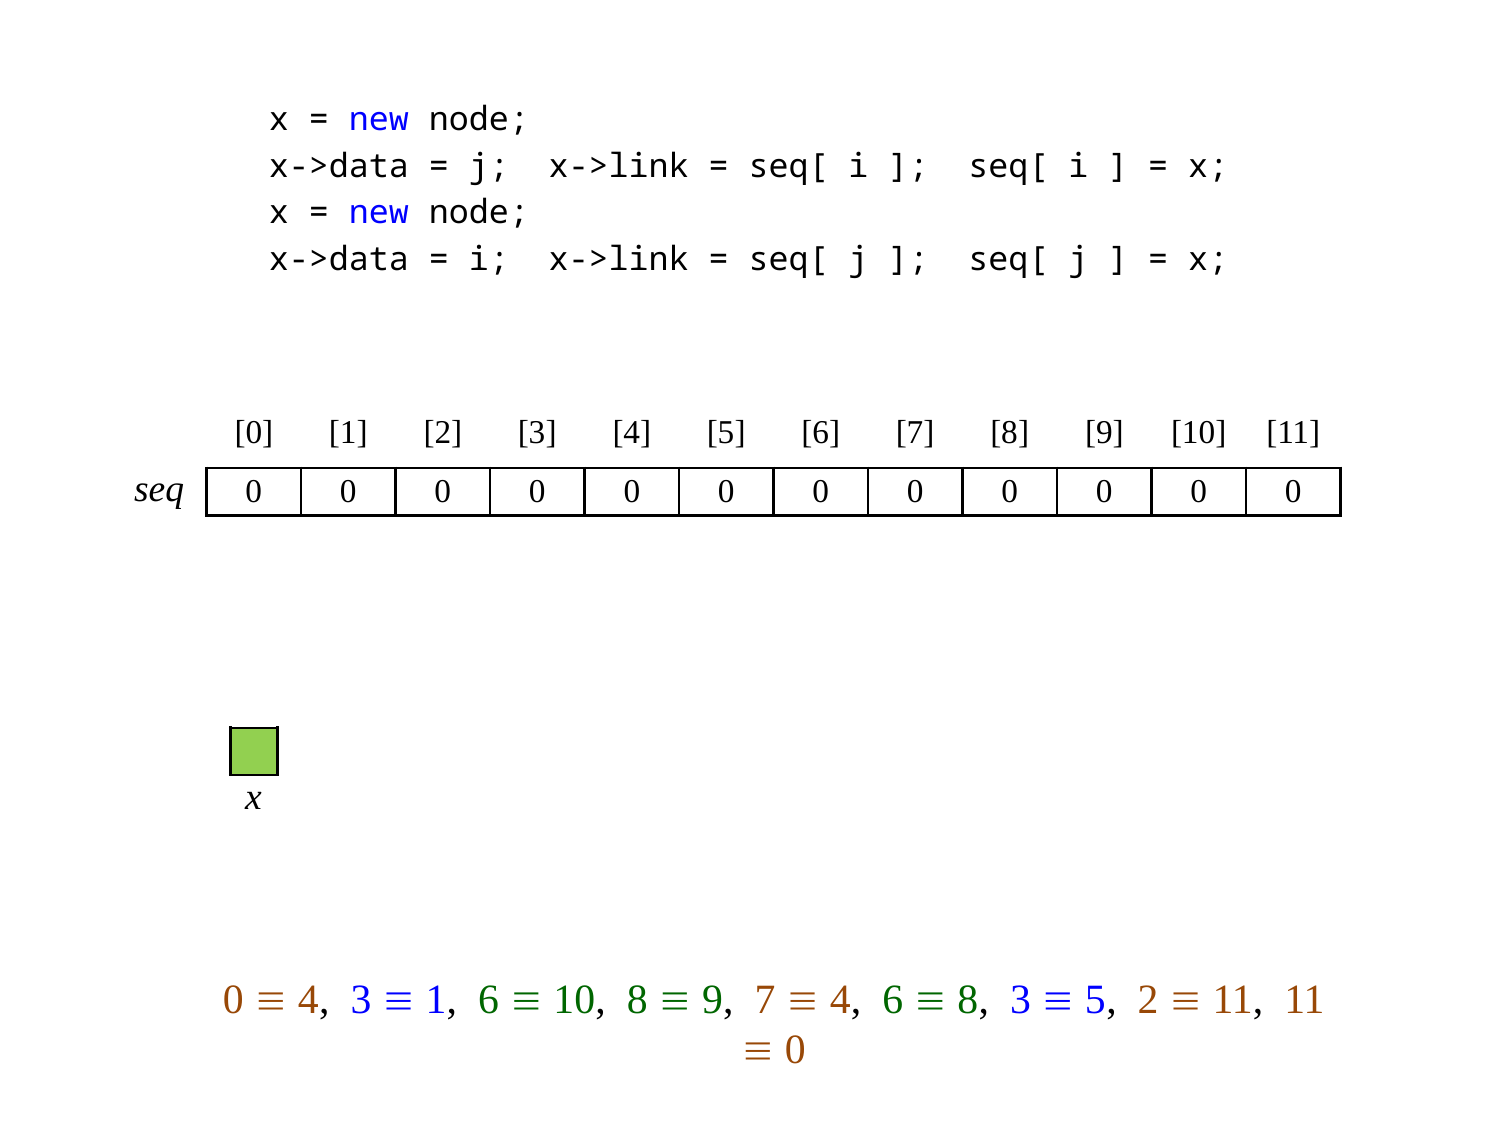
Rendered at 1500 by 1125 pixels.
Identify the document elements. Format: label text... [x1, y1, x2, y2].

table_cell 0 [302, 469, 394, 514]
table_cell 0 [680, 469, 772, 514]
table_header [0] [207, 397, 301, 467]
list x = new node; x->data = j; x->link = seq[ i ]; seq[ i ] = x; x = new node; x->data = i; x->link = seq[ j ]; seq[ j ] = x; [253, 89, 1247, 303]
table_header [1] [301, 397, 396, 467]
table_header [3] [490, 397, 585, 467]
text_box seq [111, 467, 207, 516]
table_cell 0 [1153, 469, 1245, 514]
table_header [5] [679, 397, 774, 467]
table_header [10] [1152, 397, 1246, 467]
table_header [7] [868, 397, 963, 467]
table_cell 0 [1247, 469, 1339, 514]
list 0  4, 3  1, 6  10, 8  9, 7  4, 6  8, 3  5, 2  11, 11  0 [206, 963, 1341, 1036]
table_header [6] [774, 397, 868, 467]
text_box x [230, 776, 278, 823]
table_cell 0 [964, 469, 1056, 514]
table_header [11] [1246, 397, 1340, 467]
table_cell 0 [491, 469, 583, 514]
table_cell 0 [397, 469, 489, 514]
table_header [9] [1057, 397, 1152, 467]
table_header [232, 729, 276, 774]
table_cell 0 [586, 469, 678, 514]
table_cell 0 [208, 469, 300, 514]
table_header [4] [585, 397, 679, 467]
table_header [2] [396, 397, 490, 467]
table_cell 0 [775, 469, 867, 514]
table_header [8] [963, 397, 1057, 467]
table_cell 0 [1058, 469, 1150, 514]
table_cell 0 [869, 469, 961, 514]
